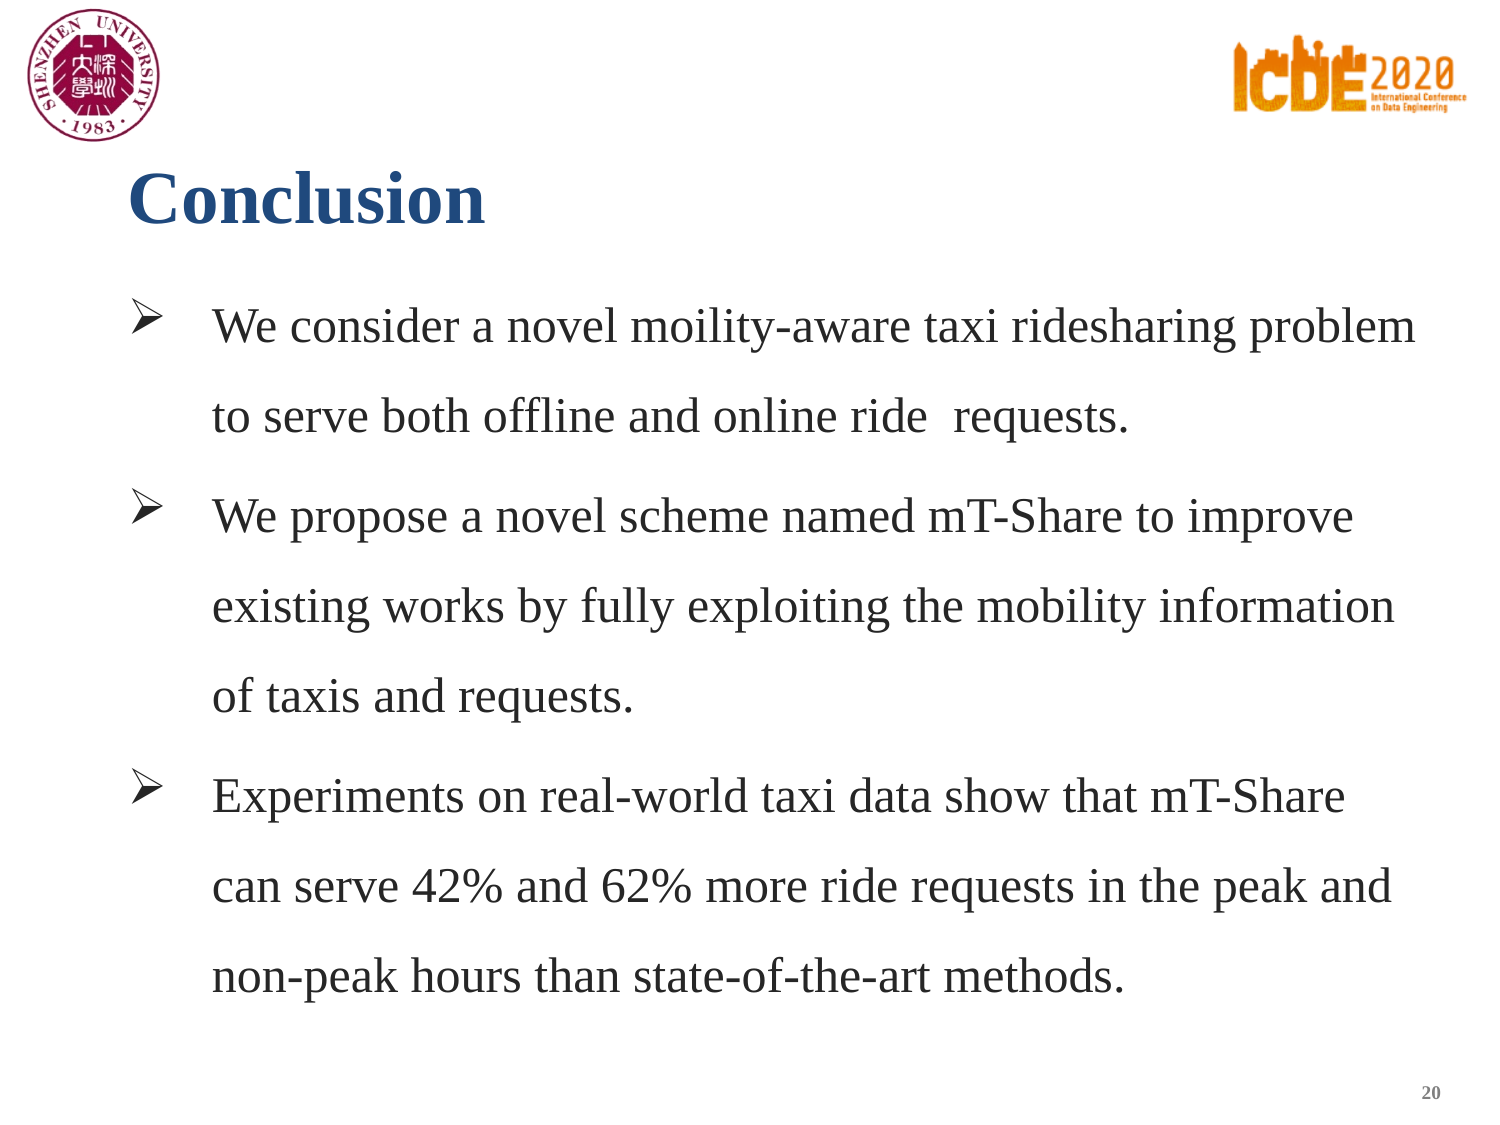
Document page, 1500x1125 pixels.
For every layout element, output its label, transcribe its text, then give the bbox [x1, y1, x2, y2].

picture [14, 0, 177, 151]
list We consider a novel moility-aware taxi ridesharing problem to serve both offline and online ride requests. We propose a novel scheme named mT-Share to improve existing works by fully exploiting the mobility information of taxis and requests. Experiments on real-world taxi data show that mT-Share can serve 42% and 62% more ride requests in the peak and non-peak hours than state-of-the-art methods. [112, 255, 1436, 1071]
picture [1222, 19, 1483, 138]
slide_number 20 [1318, 1049, 1457, 1125]
title Conclusion [112, 99, 1388, 255]
